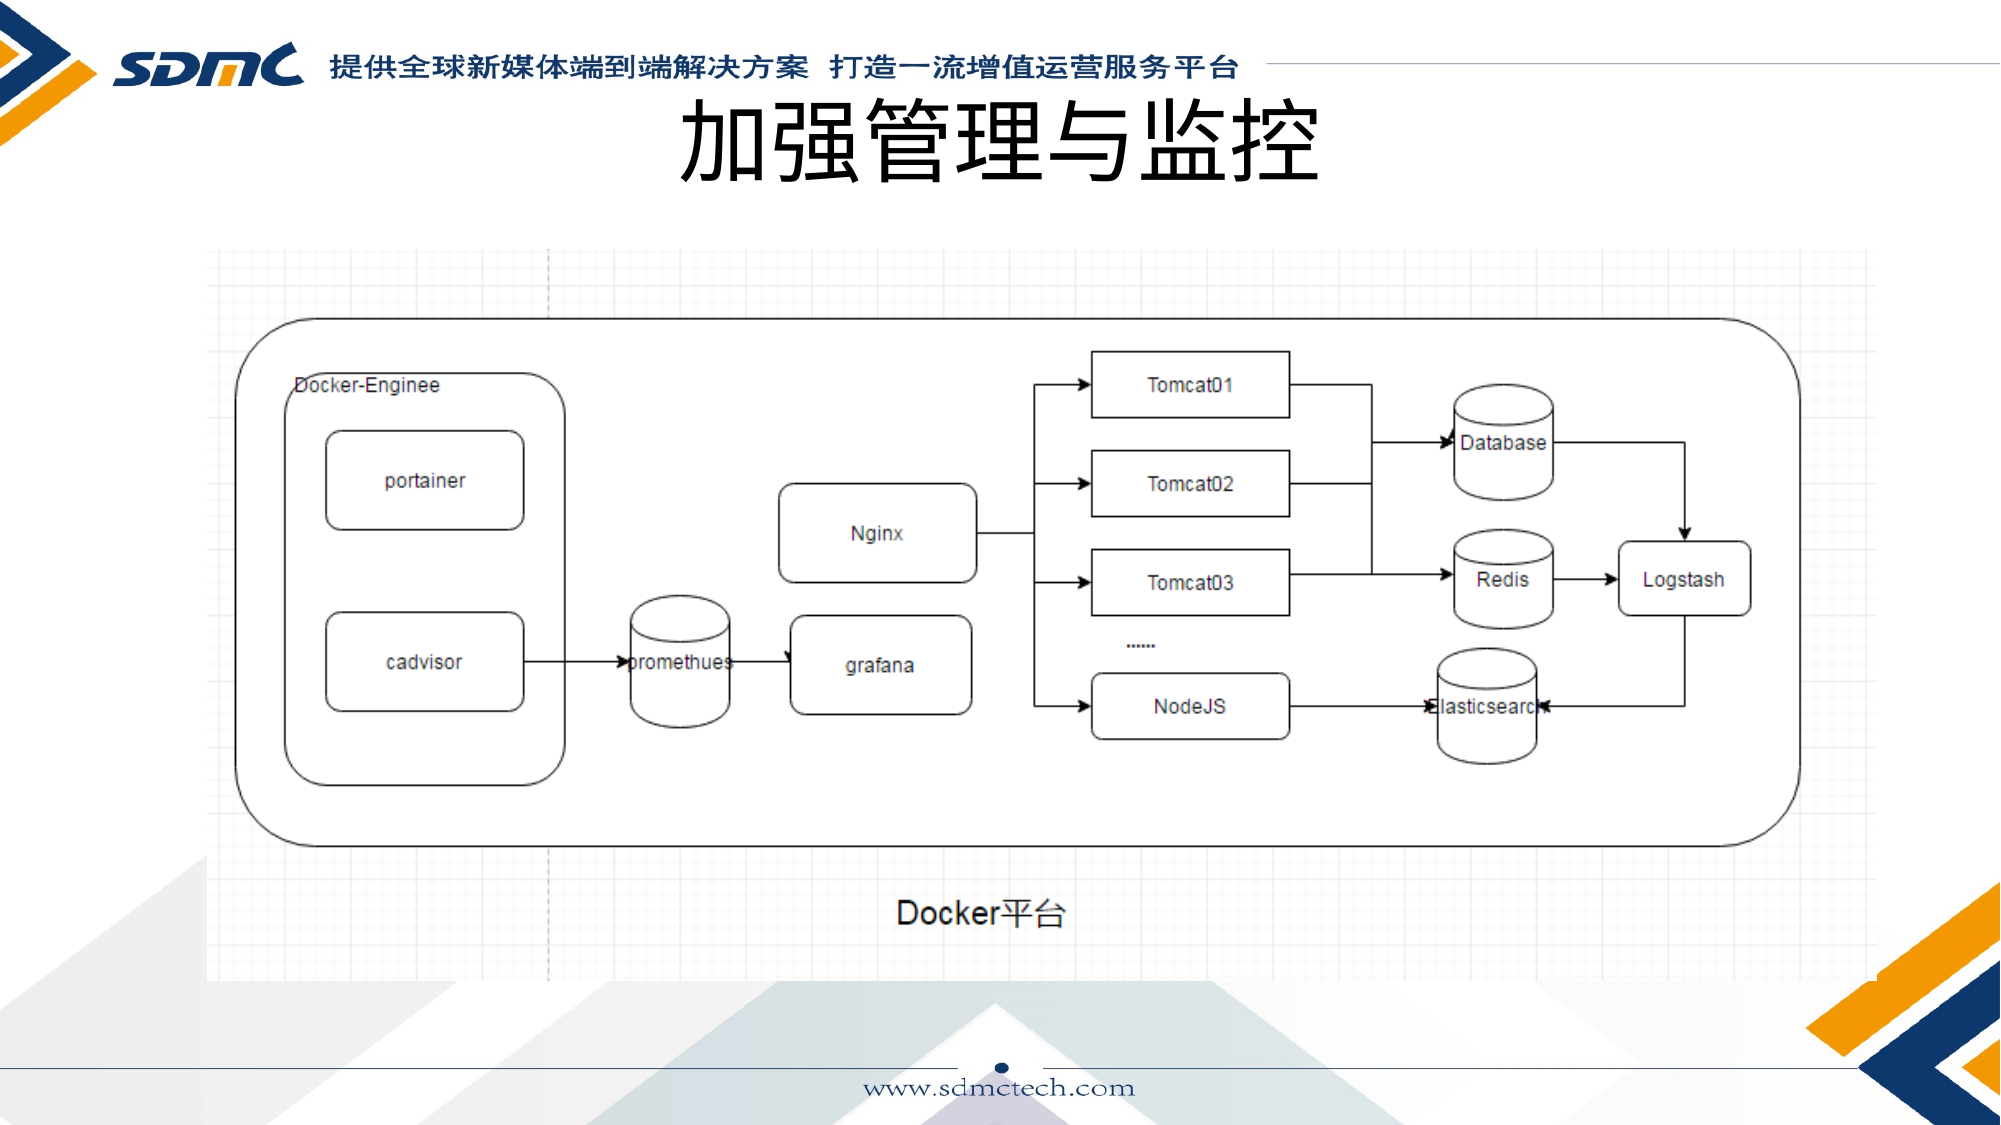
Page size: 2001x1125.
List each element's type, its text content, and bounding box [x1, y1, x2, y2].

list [207, 249, 1877, 981]
picture [0, 0, 2000, 1125]
title 加强管理与监控 [99, 45, 1900, 233]
